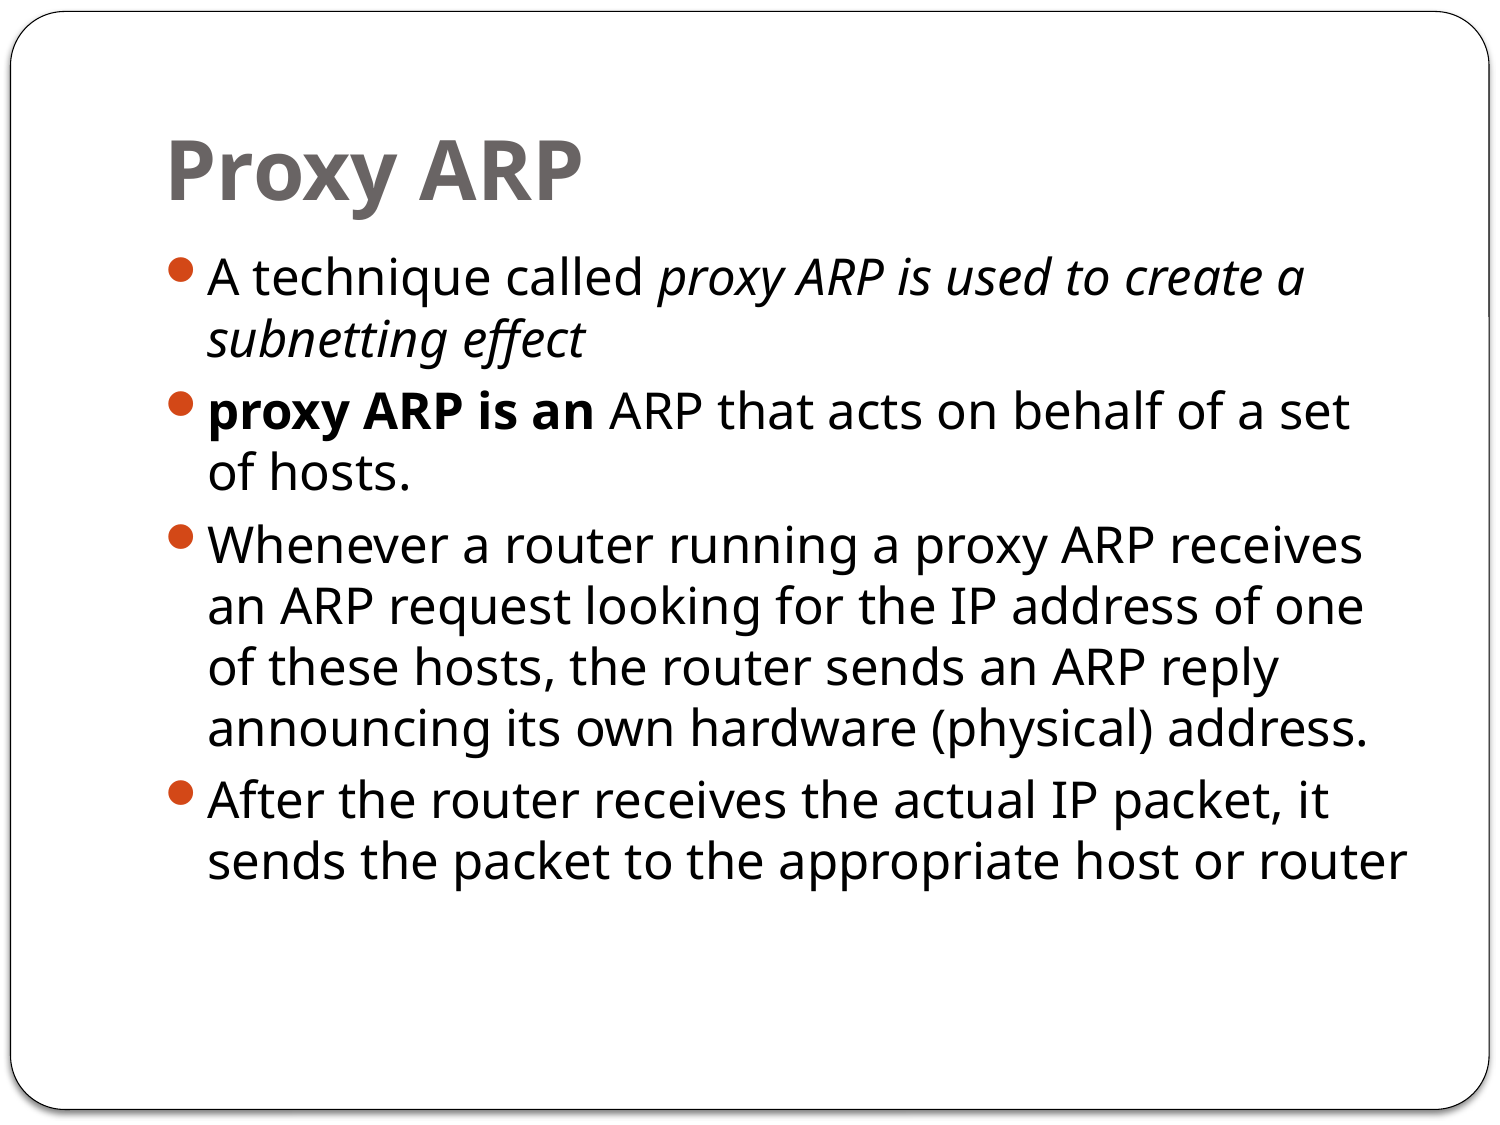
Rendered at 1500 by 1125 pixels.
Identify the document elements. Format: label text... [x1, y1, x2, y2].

title Proxy ARP [150, 45, 1425, 233]
list A technique called proxy ARP is used to create a subnetting effect proxy ARP is an ARP that acts on behalf of a set of hosts. Whenever a router running a proxy ARP receives an ARP request looking for the IP address of one of these hosts, the router sends an ARP reply announcing its own hardware (physical) address. After the router receives the actual IP packet, it sends the packet to the appropriate host or router [150, 237, 1425, 988]
